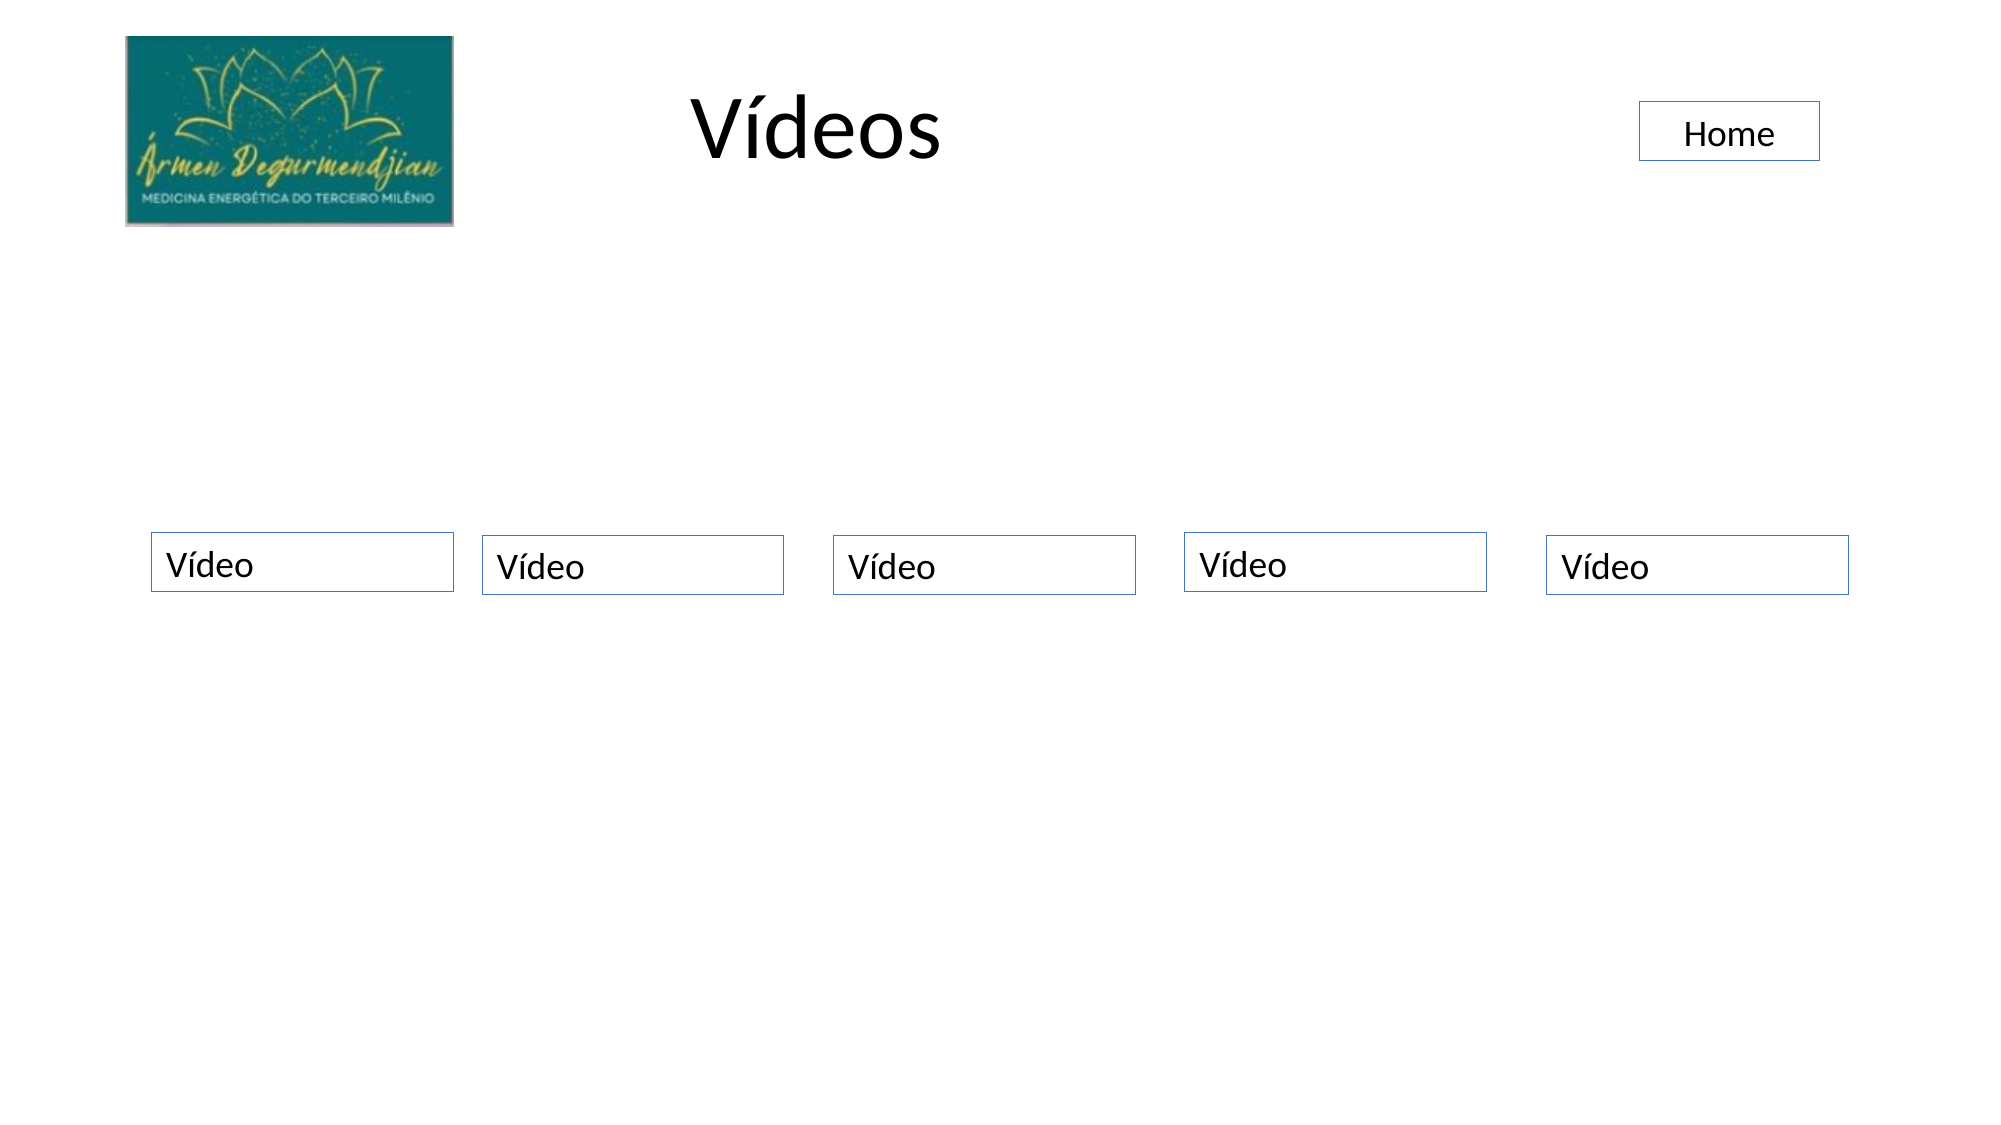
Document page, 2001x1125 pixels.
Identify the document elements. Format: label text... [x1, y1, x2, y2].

text_box Vídeos [676, 59, 1683, 185]
text_box Vídeo [833, 535, 1136, 595]
text_box Vídeo [1546, 535, 1849, 595]
text_box Home [1639, 101, 1820, 161]
text_box Vídeo [1184, 532, 1487, 592]
picture [124, 36, 454, 227]
text_box Vídeo [482, 535, 784, 595]
text_box Vídeo [151, 532, 454, 592]
